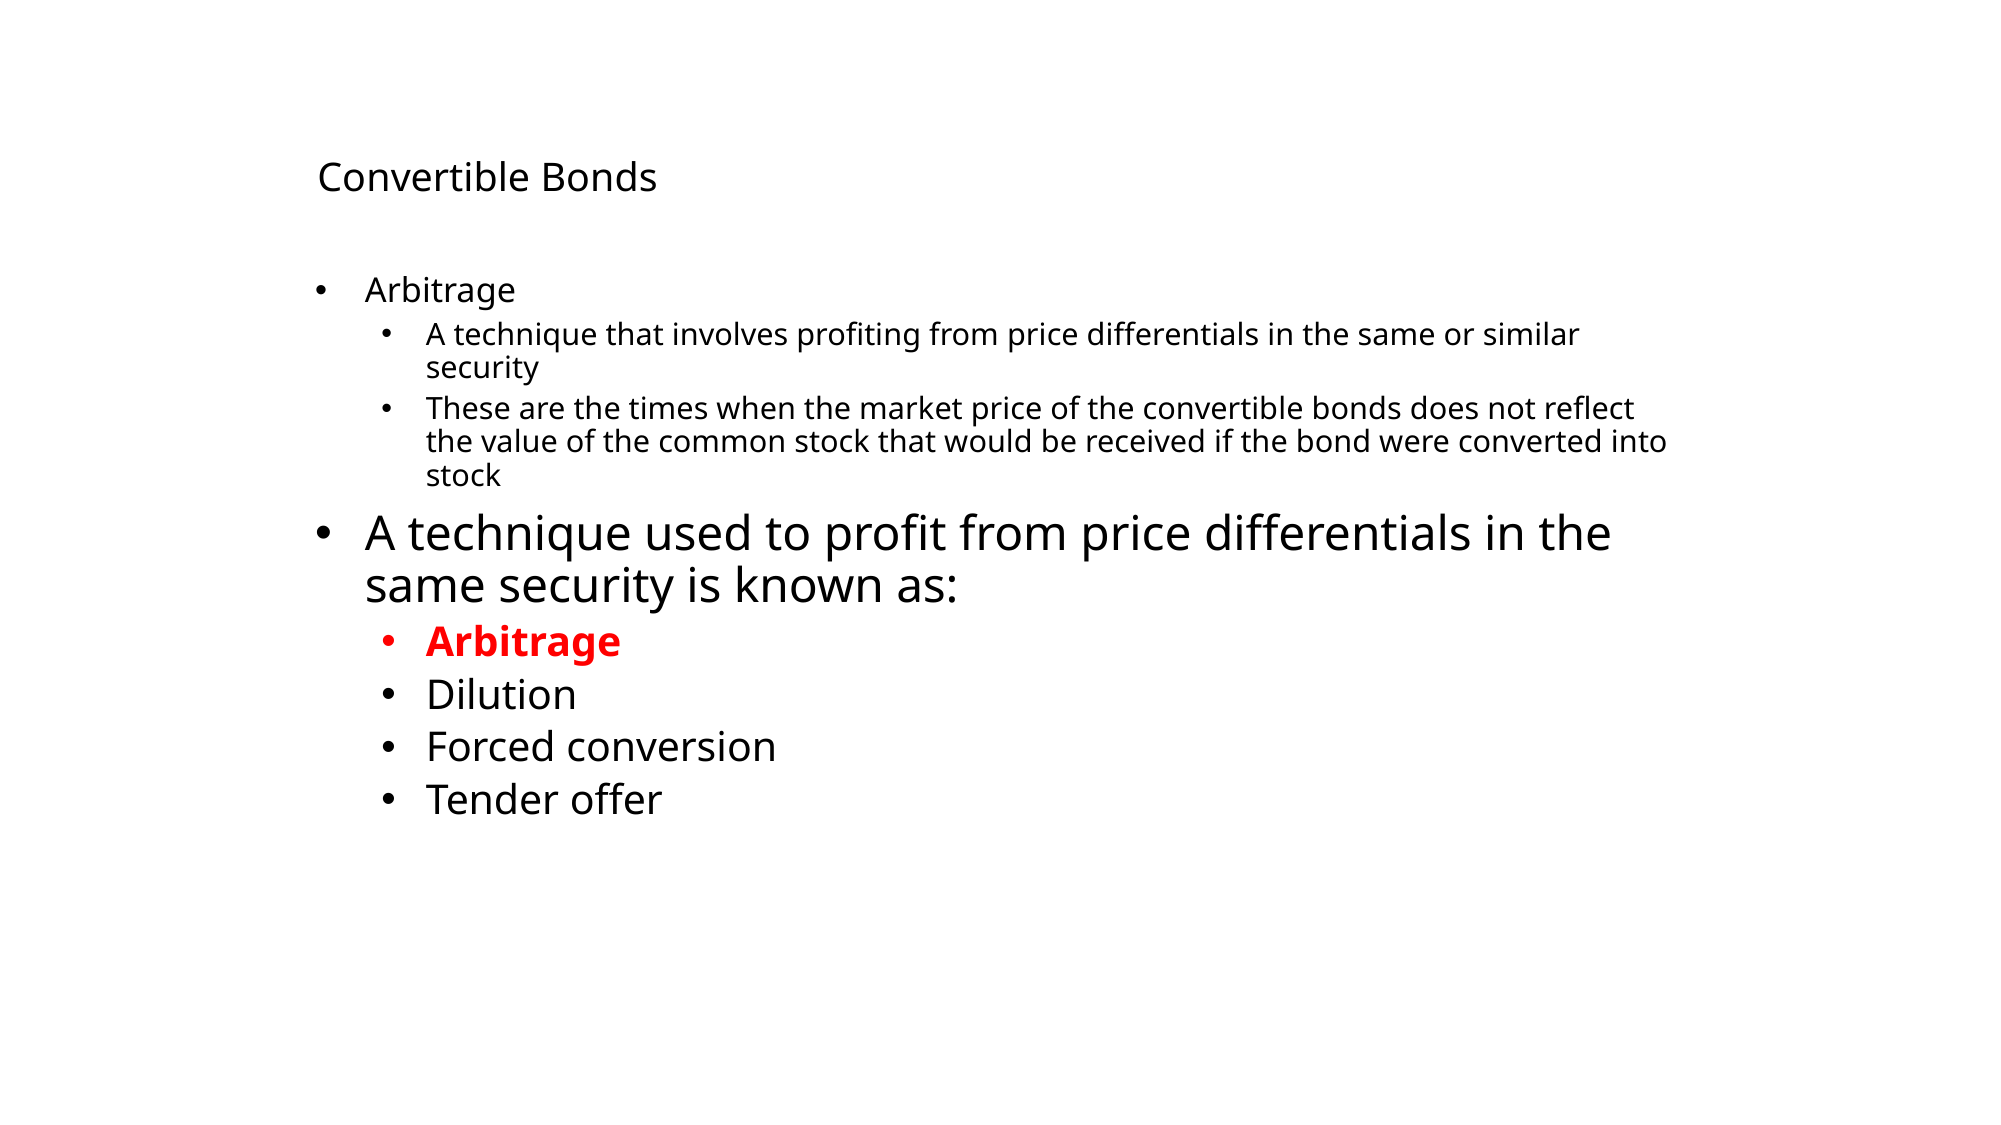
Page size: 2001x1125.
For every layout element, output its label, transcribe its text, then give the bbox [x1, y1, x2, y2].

list Arbitrage A technique that involves profiting from price differentials in the same or similar security These are the times when the market price of the convertible bonds does not reflect the value of the common stock that would be received if the bond were converted into stock A technique used to profit from price differentials in the same security is known as: Arbitrage Dilution Forced conversion Tender offer [300, 207, 1696, 838]
title Convertible Bonds [302, 149, 1698, 208]
